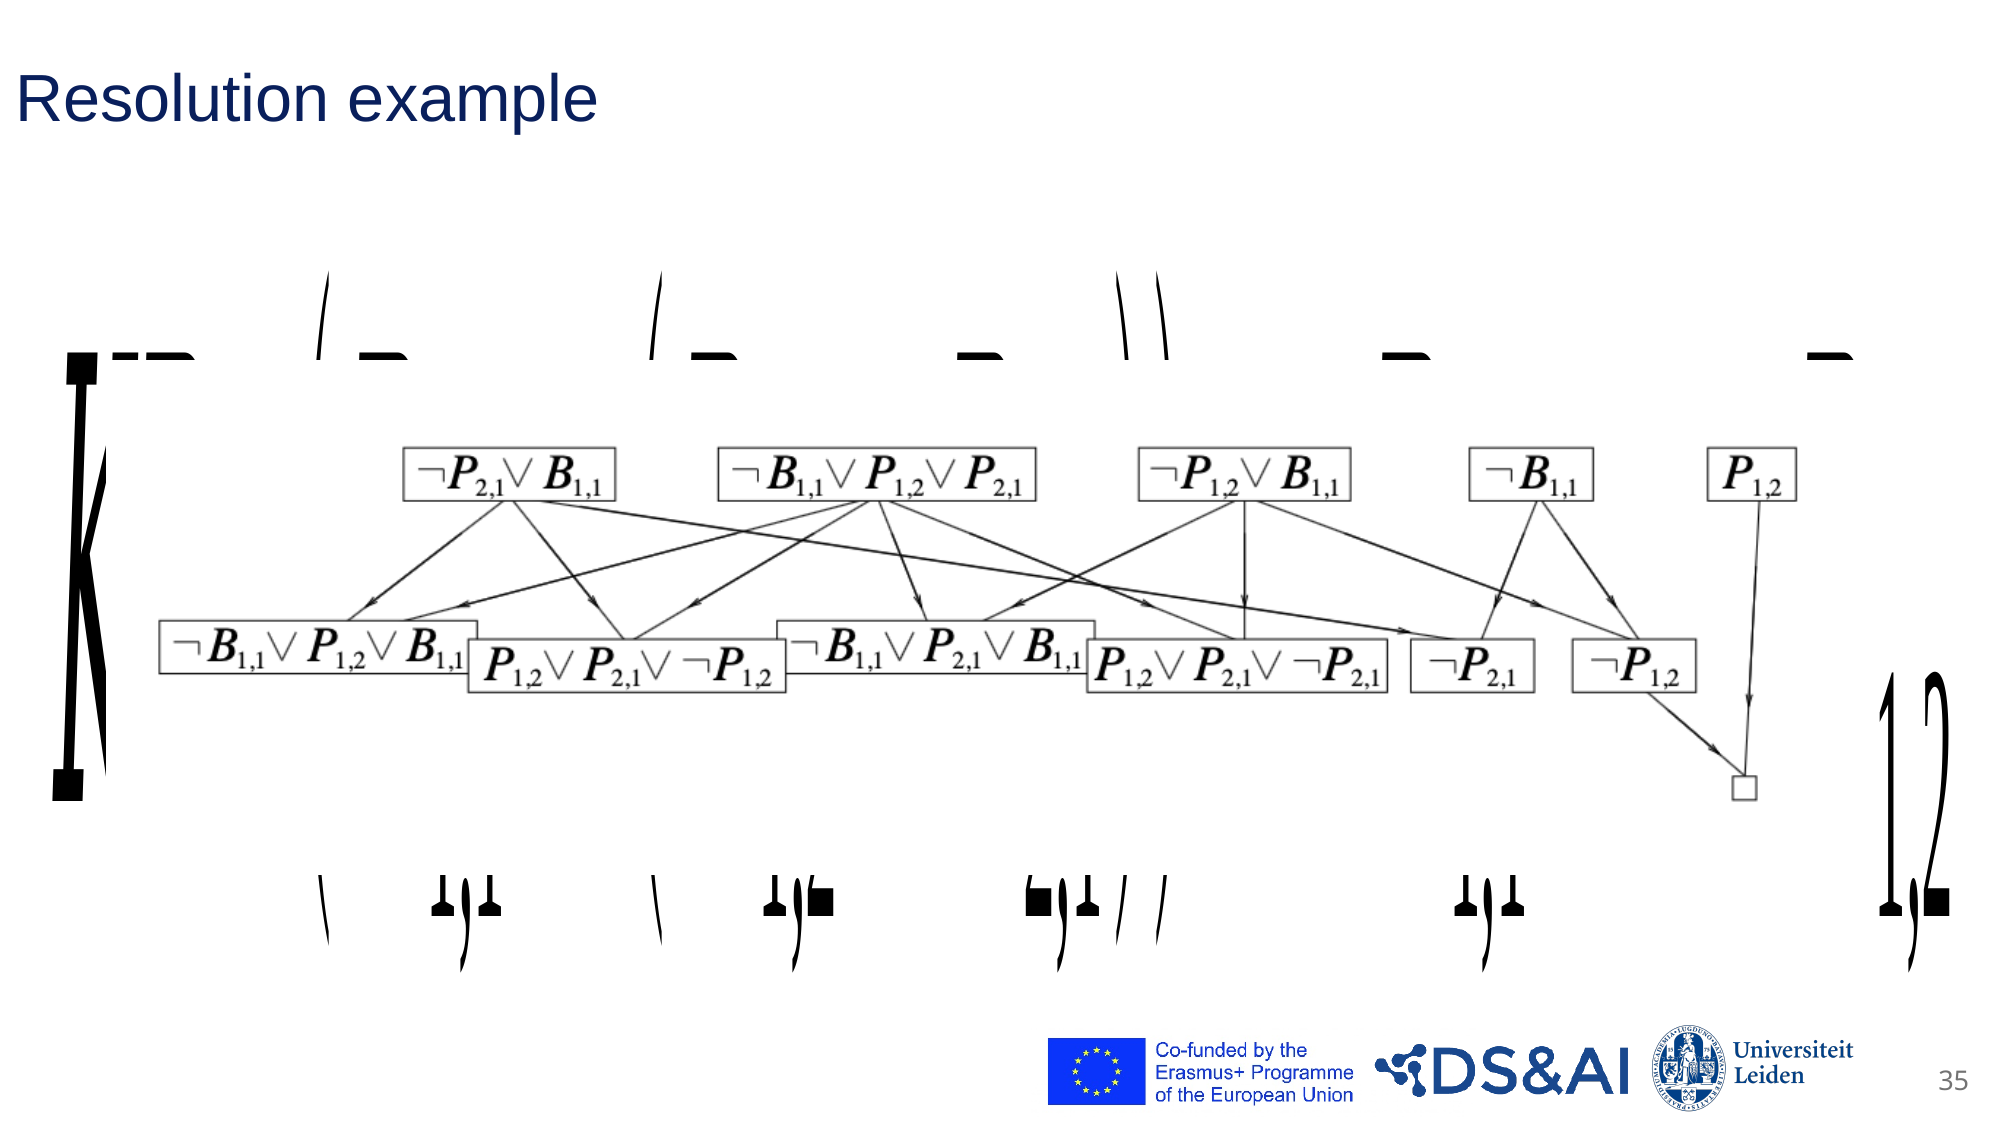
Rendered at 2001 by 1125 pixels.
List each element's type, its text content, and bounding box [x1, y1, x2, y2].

slide_number 35 [1921, 1049, 1985, 1115]
title Resolution example [0, 10, 2000, 180]
picture [1031, 980, 1857, 1125]
picture [106, 360, 1869, 875]
